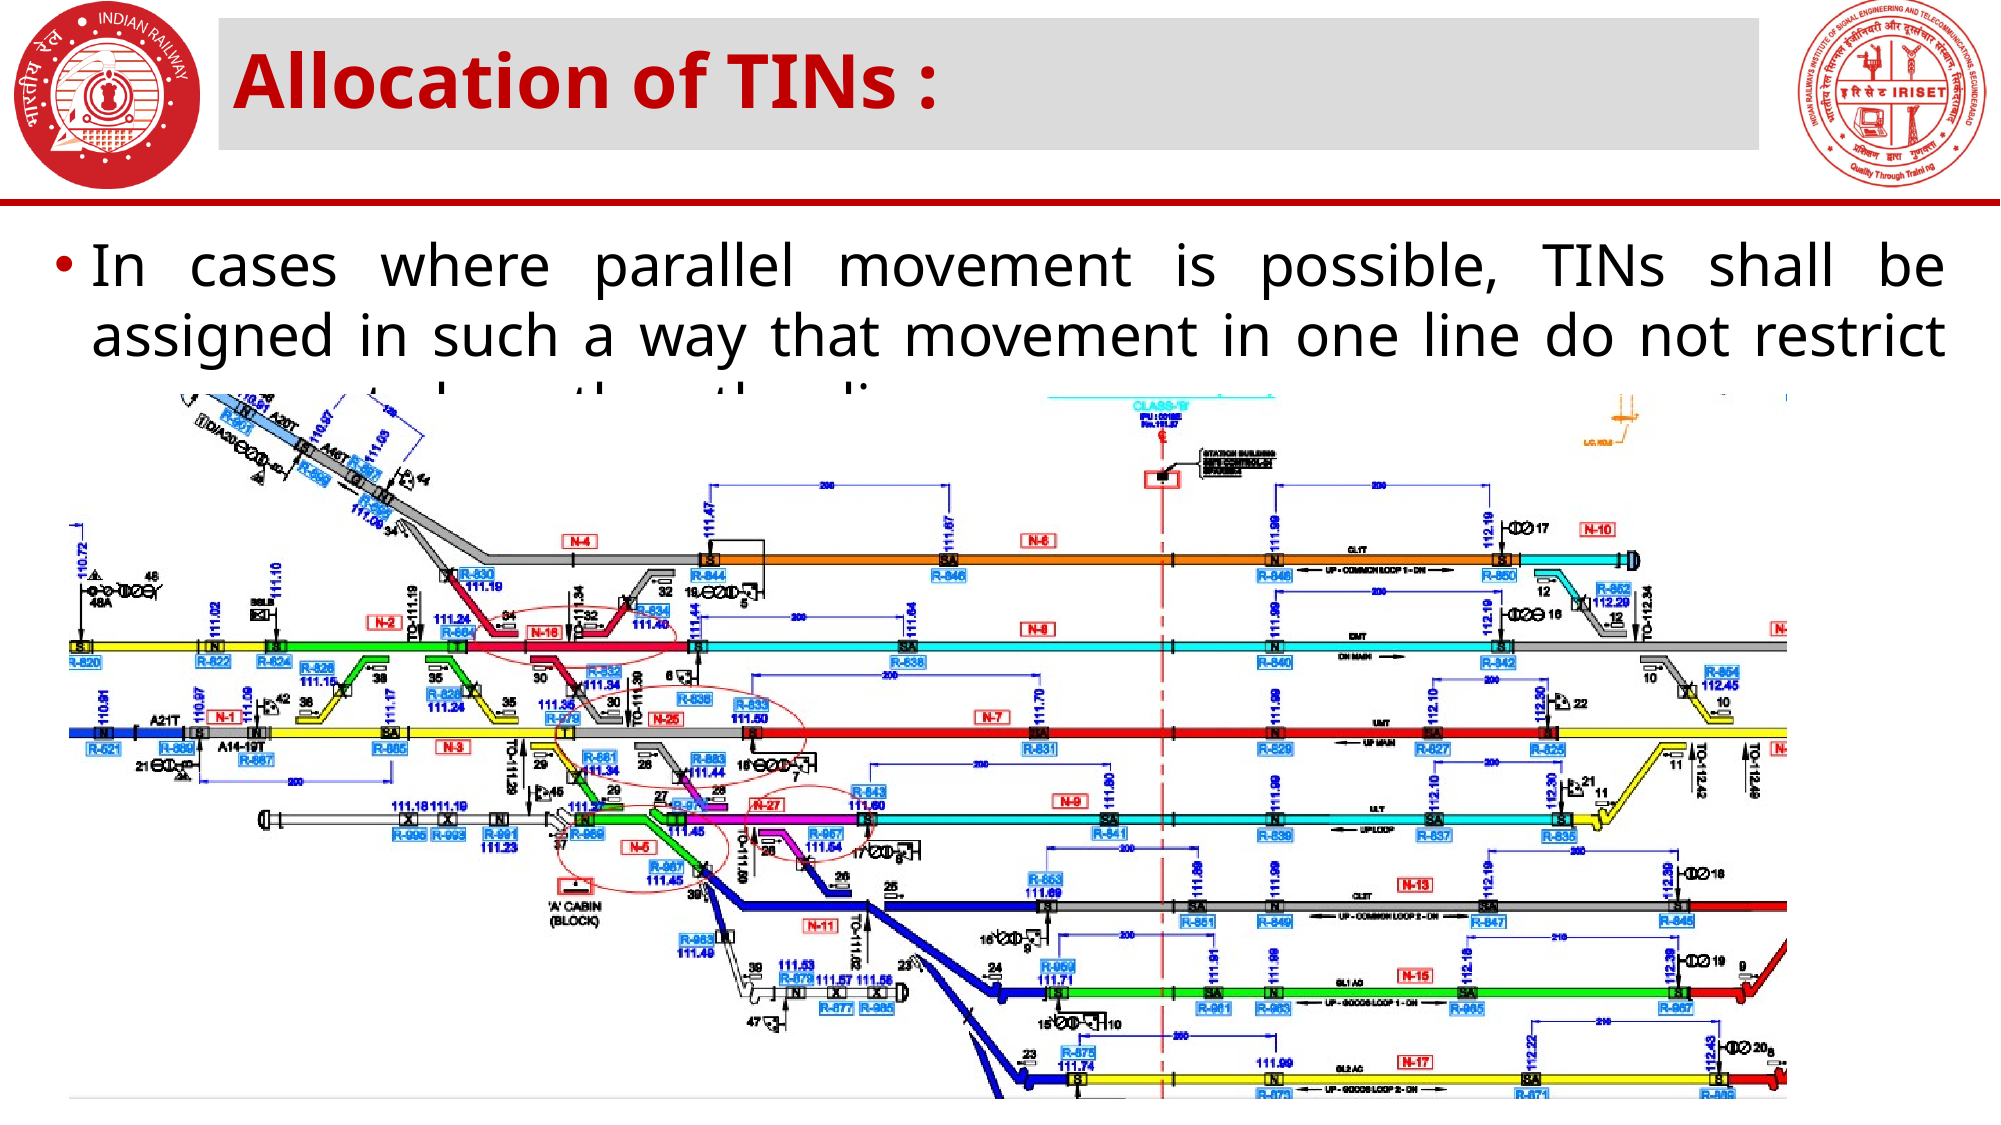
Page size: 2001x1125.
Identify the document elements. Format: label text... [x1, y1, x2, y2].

title Allocation of TINs : [218, 18, 1760, 150]
picture [14, 1, 200, 189]
picture [68, 393, 1787, 1099]
list In cases where parallel movement is possible, TINs shall be assigned in such a way that movement in one line do not restrict movement along the other lines. [39, 221, 1962, 407]
picture [1782, 0, 2000, 194]
